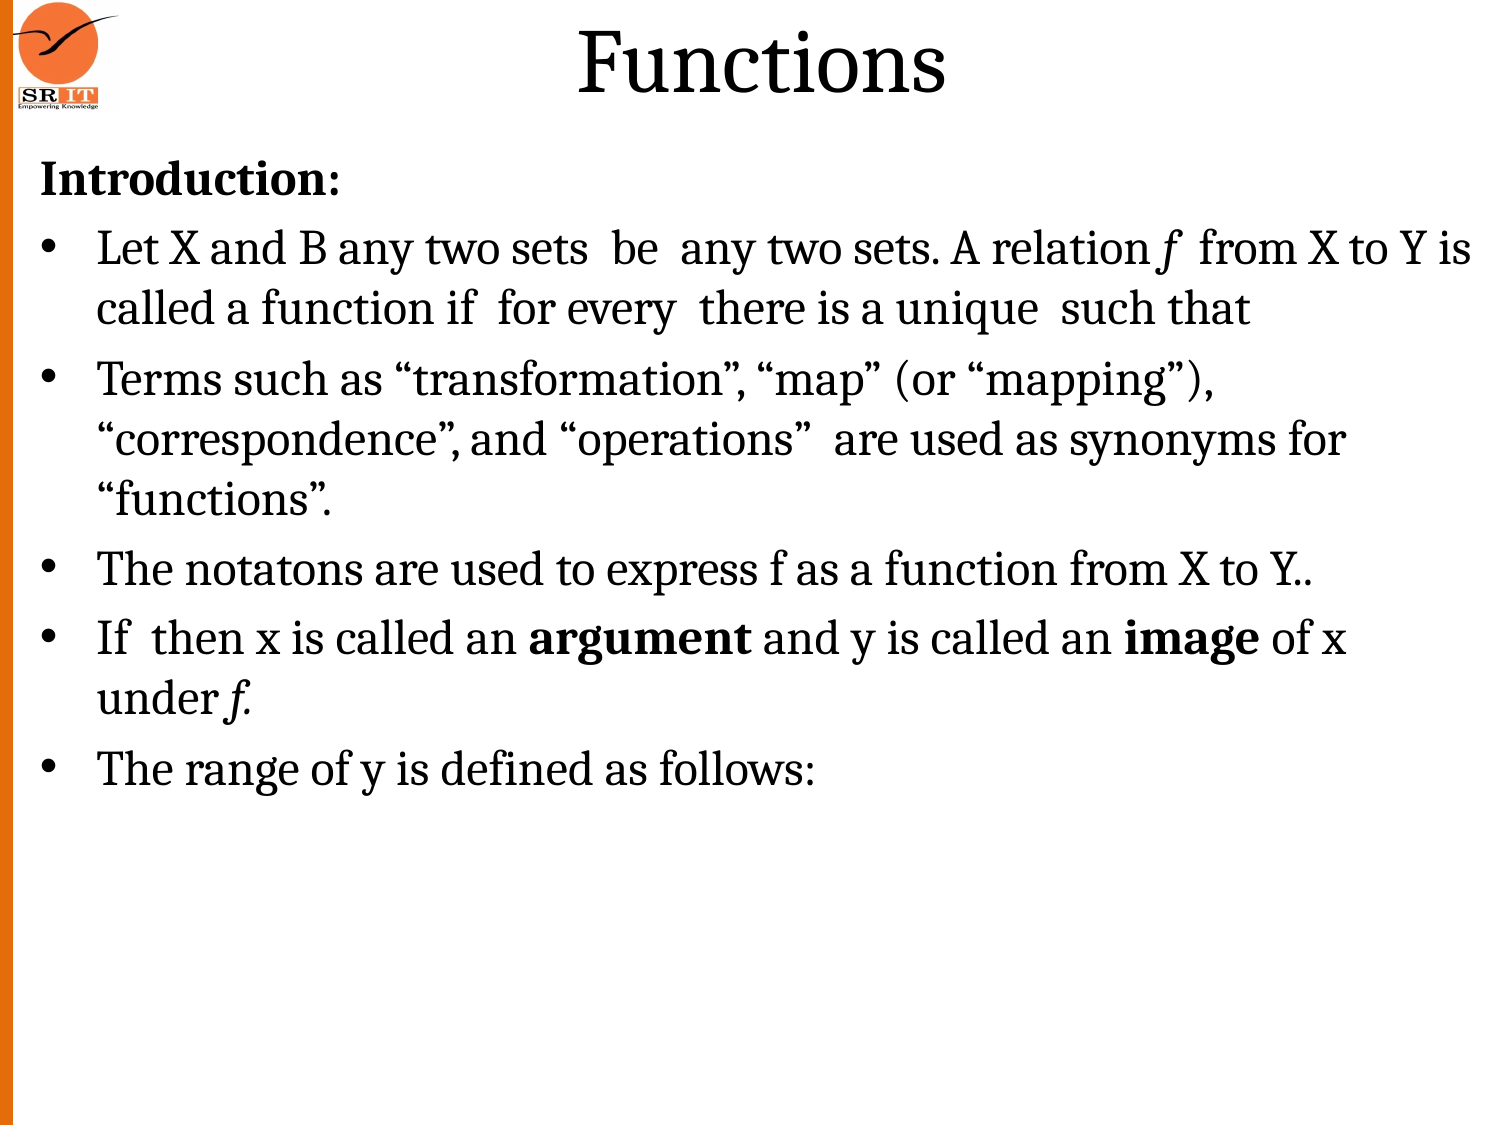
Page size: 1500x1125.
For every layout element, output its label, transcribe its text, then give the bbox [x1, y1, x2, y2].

picture [13, 0, 24, 113]
title Functions [24, 0, 1500, 113]
